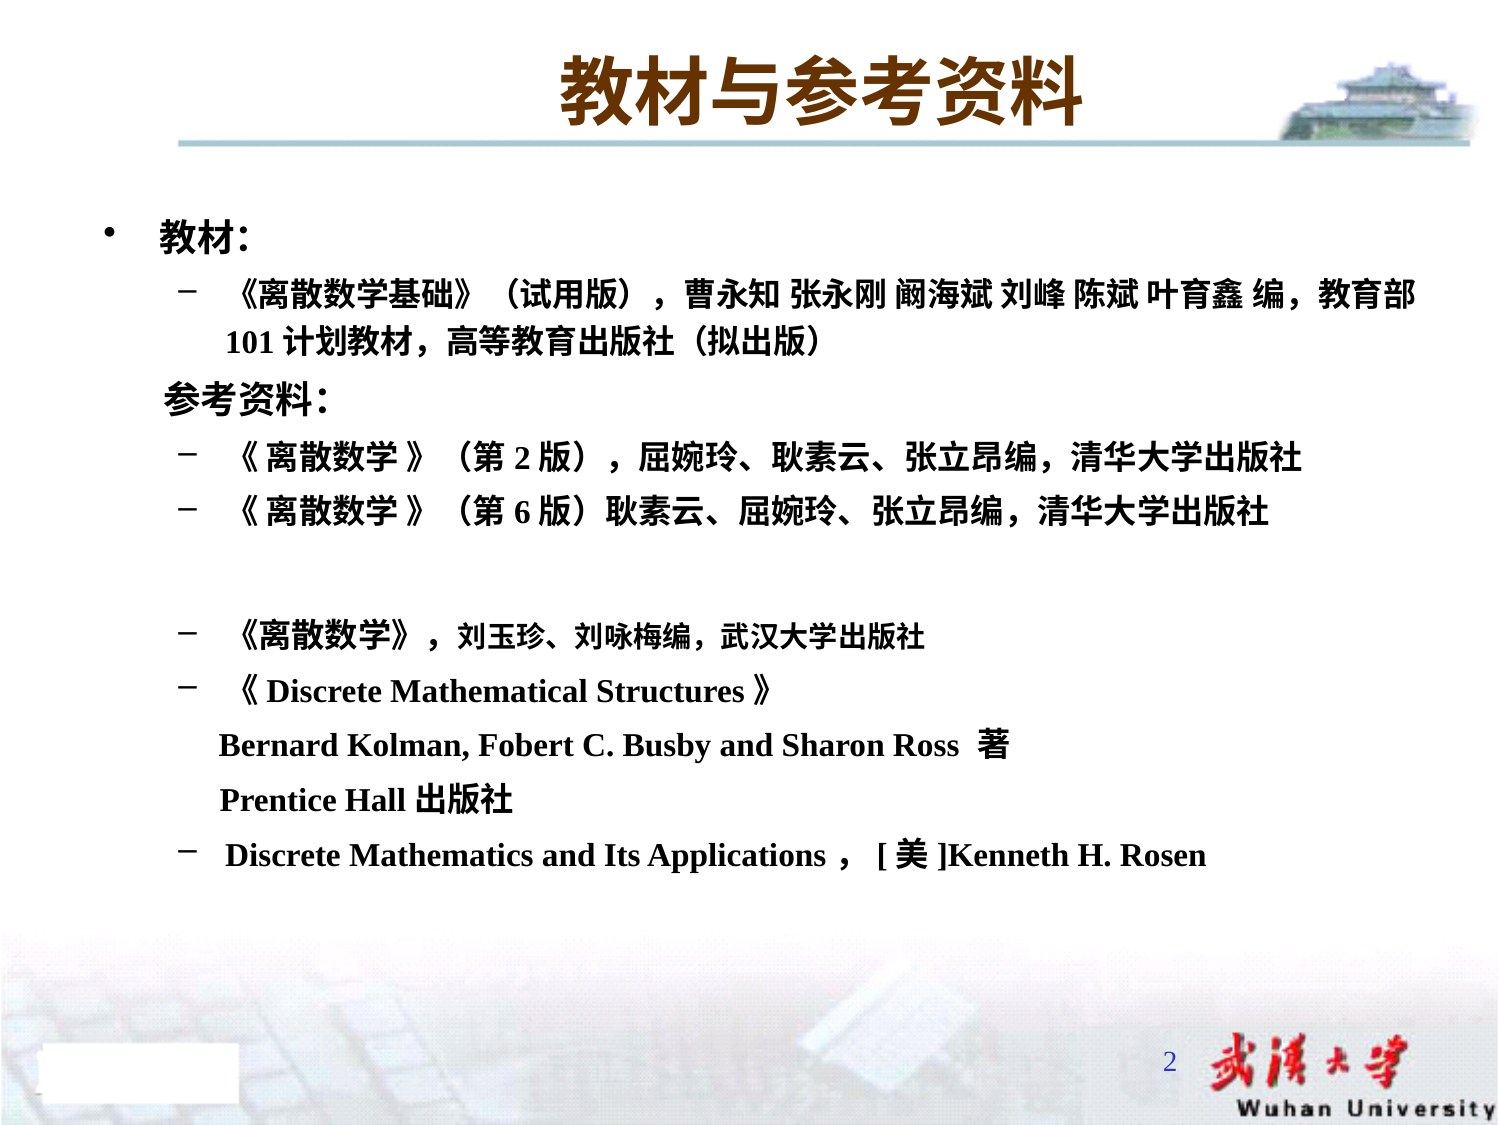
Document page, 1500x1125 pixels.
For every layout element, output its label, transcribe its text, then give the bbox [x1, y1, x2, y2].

list 教材： 《离散数学基础》（试用版），曹永知 张永刚 阚海斌 刘峰 陈斌 叶育鑫 编，教育部101计划教材，高等教育出版社（拟出版） 参考资料： 《 离散数学 》（第2版），屈婉玲、耿素云、张立昂编，清华大学出版社 《 离散数学 》（第6版）耿素云、屈婉玲、张立昂编，清华大学出版社 《离散数学》，刘玉珍、刘咏梅编，武汉大学出版社 《Discrete Mathematical Structures》 Bernard Kolman, Fobert C. Busby and Sharon Ross 著 Prentice Hall出版社 Discrete Mathematics and Its Applications，[美]Kenneth H. Rosen [88, 197, 1459, 965]
title 教材与参考资料 [182, 17, 1462, 162]
slide_number 2 [879, 1034, 1193, 1111]
picture [0, 0, 1500, 1125]
